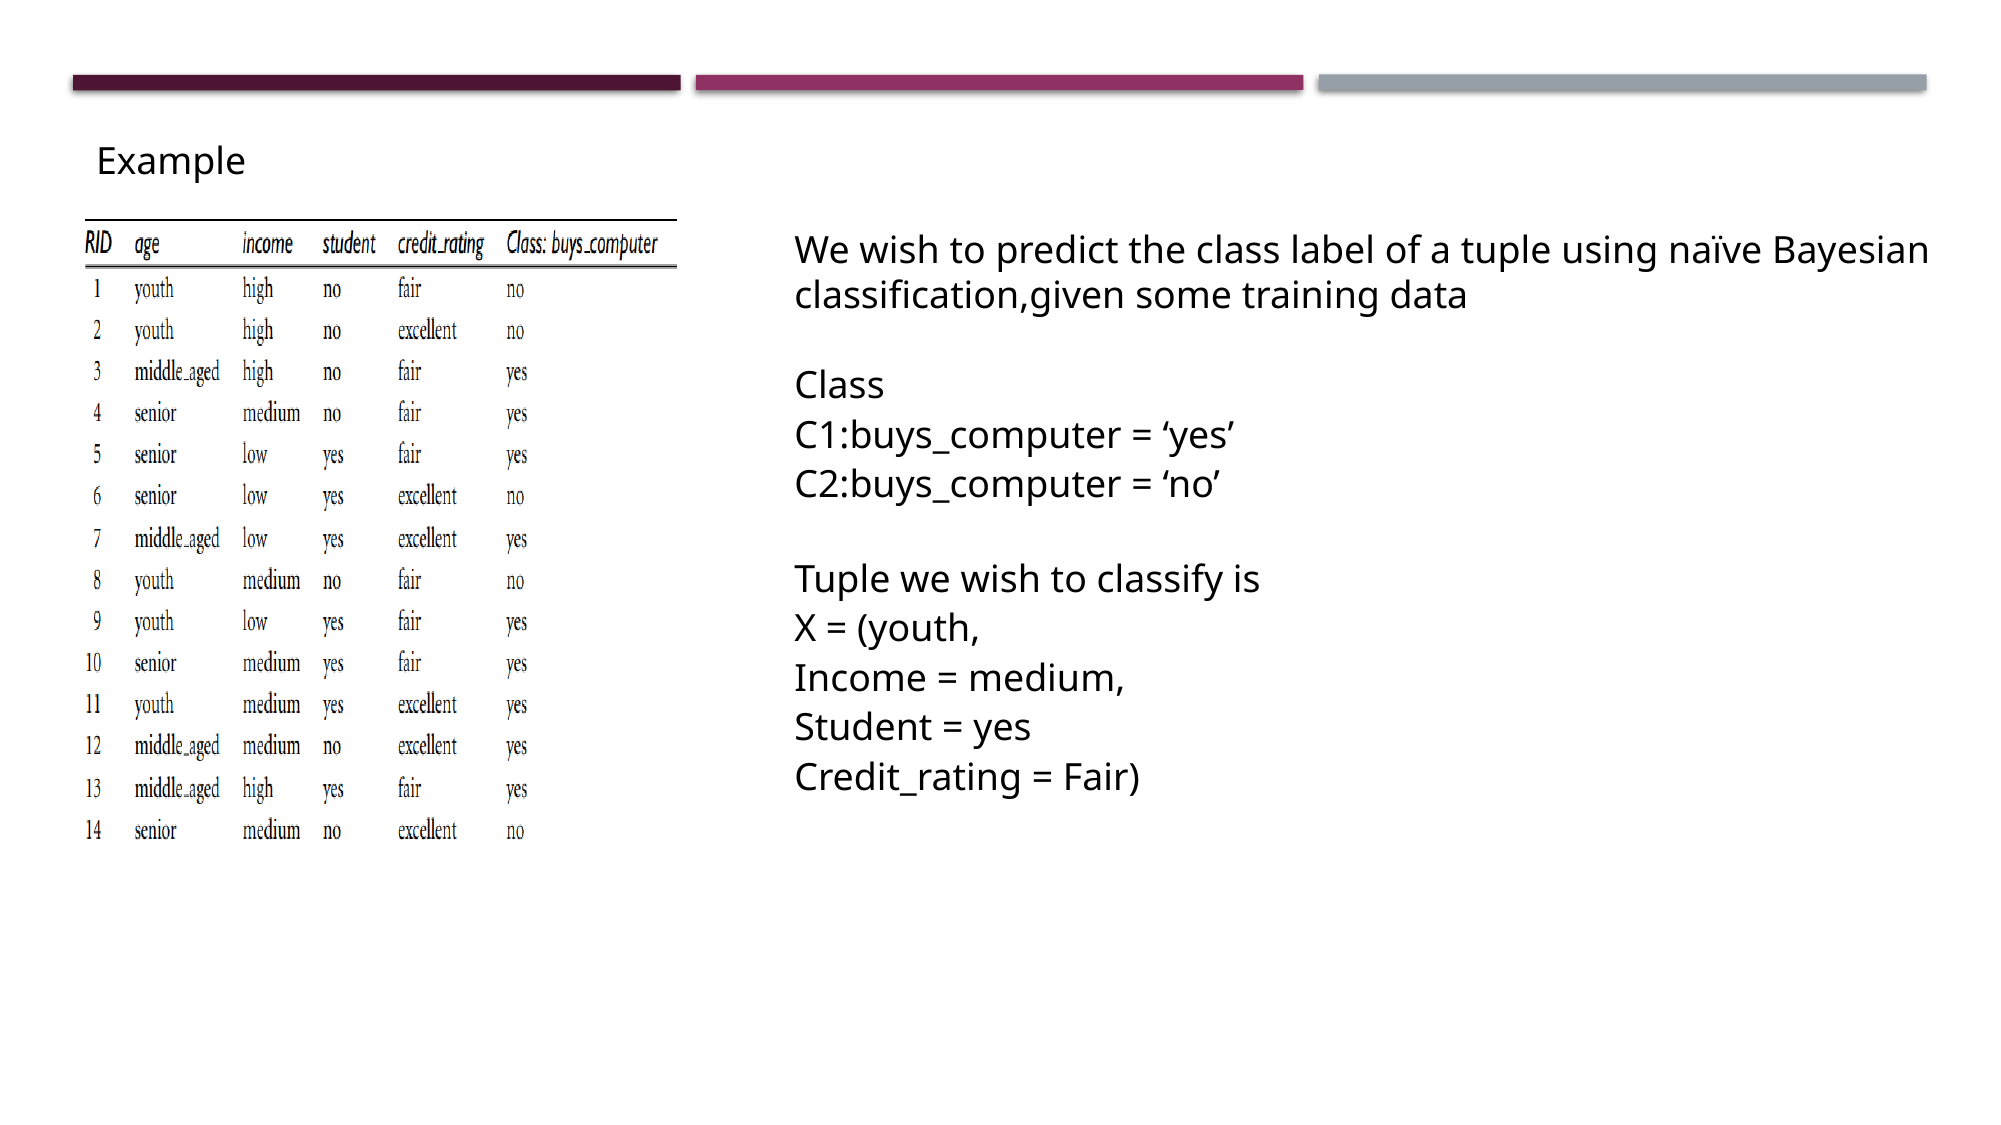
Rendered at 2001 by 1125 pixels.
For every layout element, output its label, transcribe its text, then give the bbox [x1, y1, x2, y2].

text_box Example [81, 129, 1082, 190]
text_box We wish to predict the class label of a tuple using naïve Bayesian classification,given some training data Class C1:buys_computer = ‘yes’ C2:buys_computer = ‘no’ Tuple we wish to classify is X = (youth, Income = medium, Student = yes Credit_rating = Fair) [779, 219, 2000, 851]
text_box [51, 190, 1911, 1064]
picture [80, 218, 677, 859]
